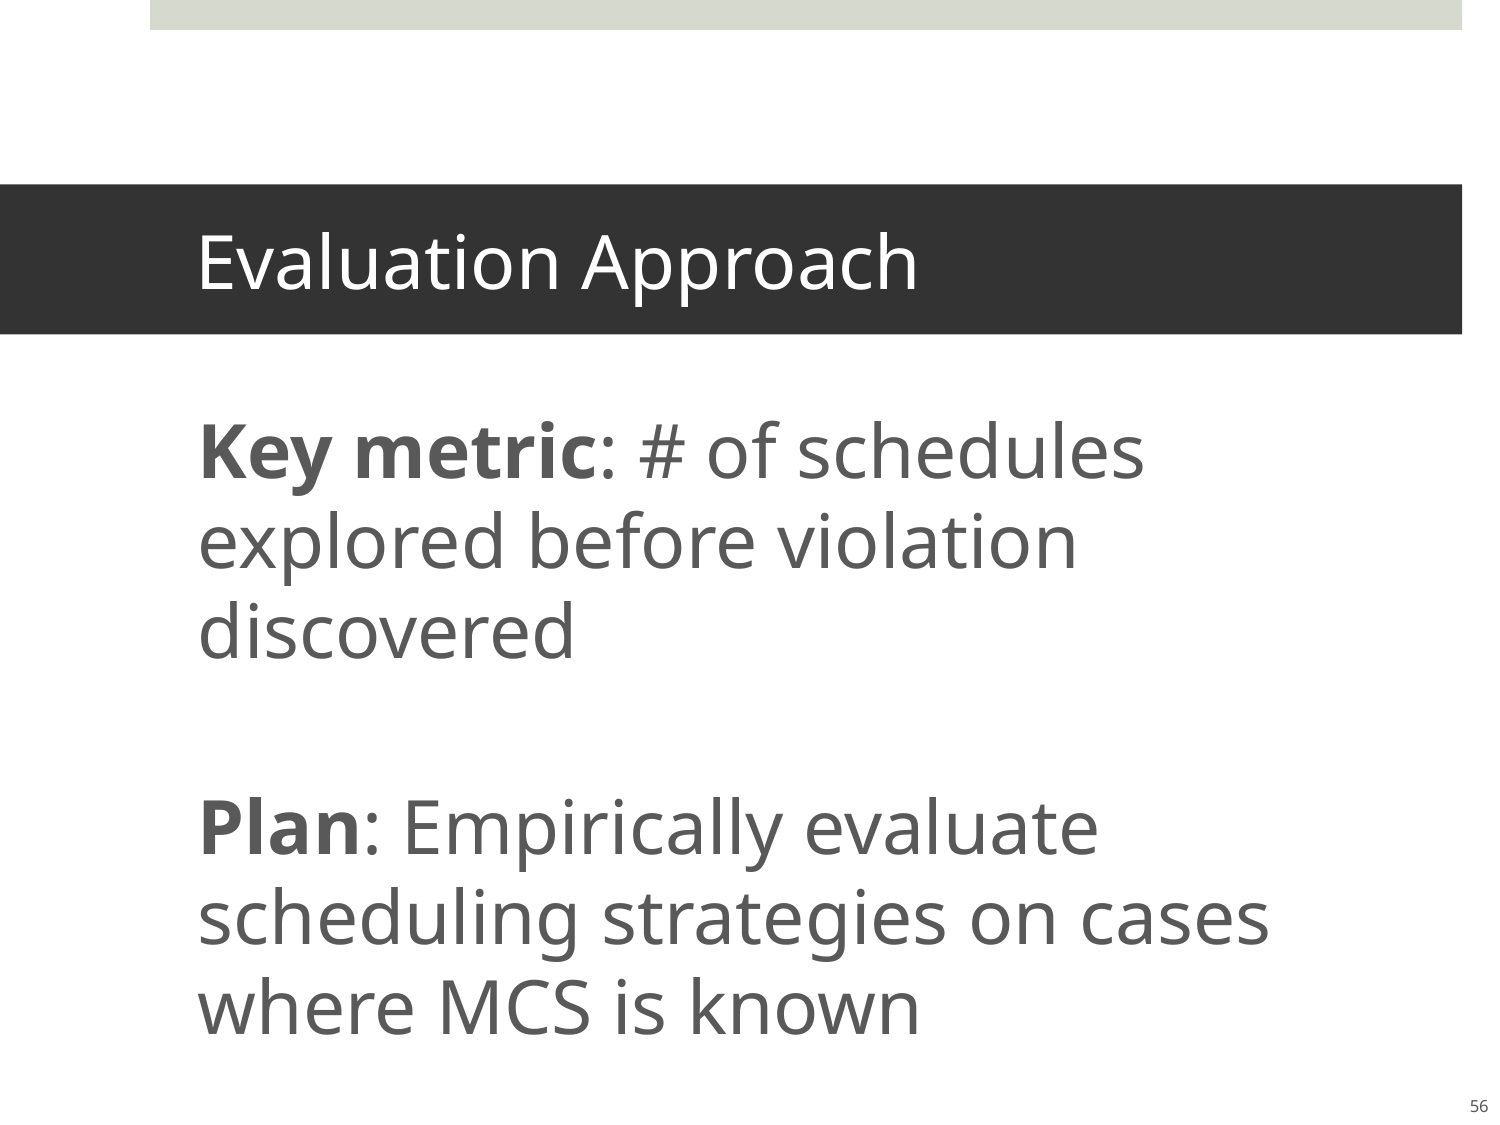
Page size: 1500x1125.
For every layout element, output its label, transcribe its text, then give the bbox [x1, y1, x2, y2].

list Key metric: # of schedules explored before violation discovered Plan: Empirically evaluate scheduling strategies on cases where MCS is known [182, 396, 1432, 1093]
slide_number 56 [1441, 1077, 1500, 1125]
title Evaluation Approach [0, 184, 1463, 335]
